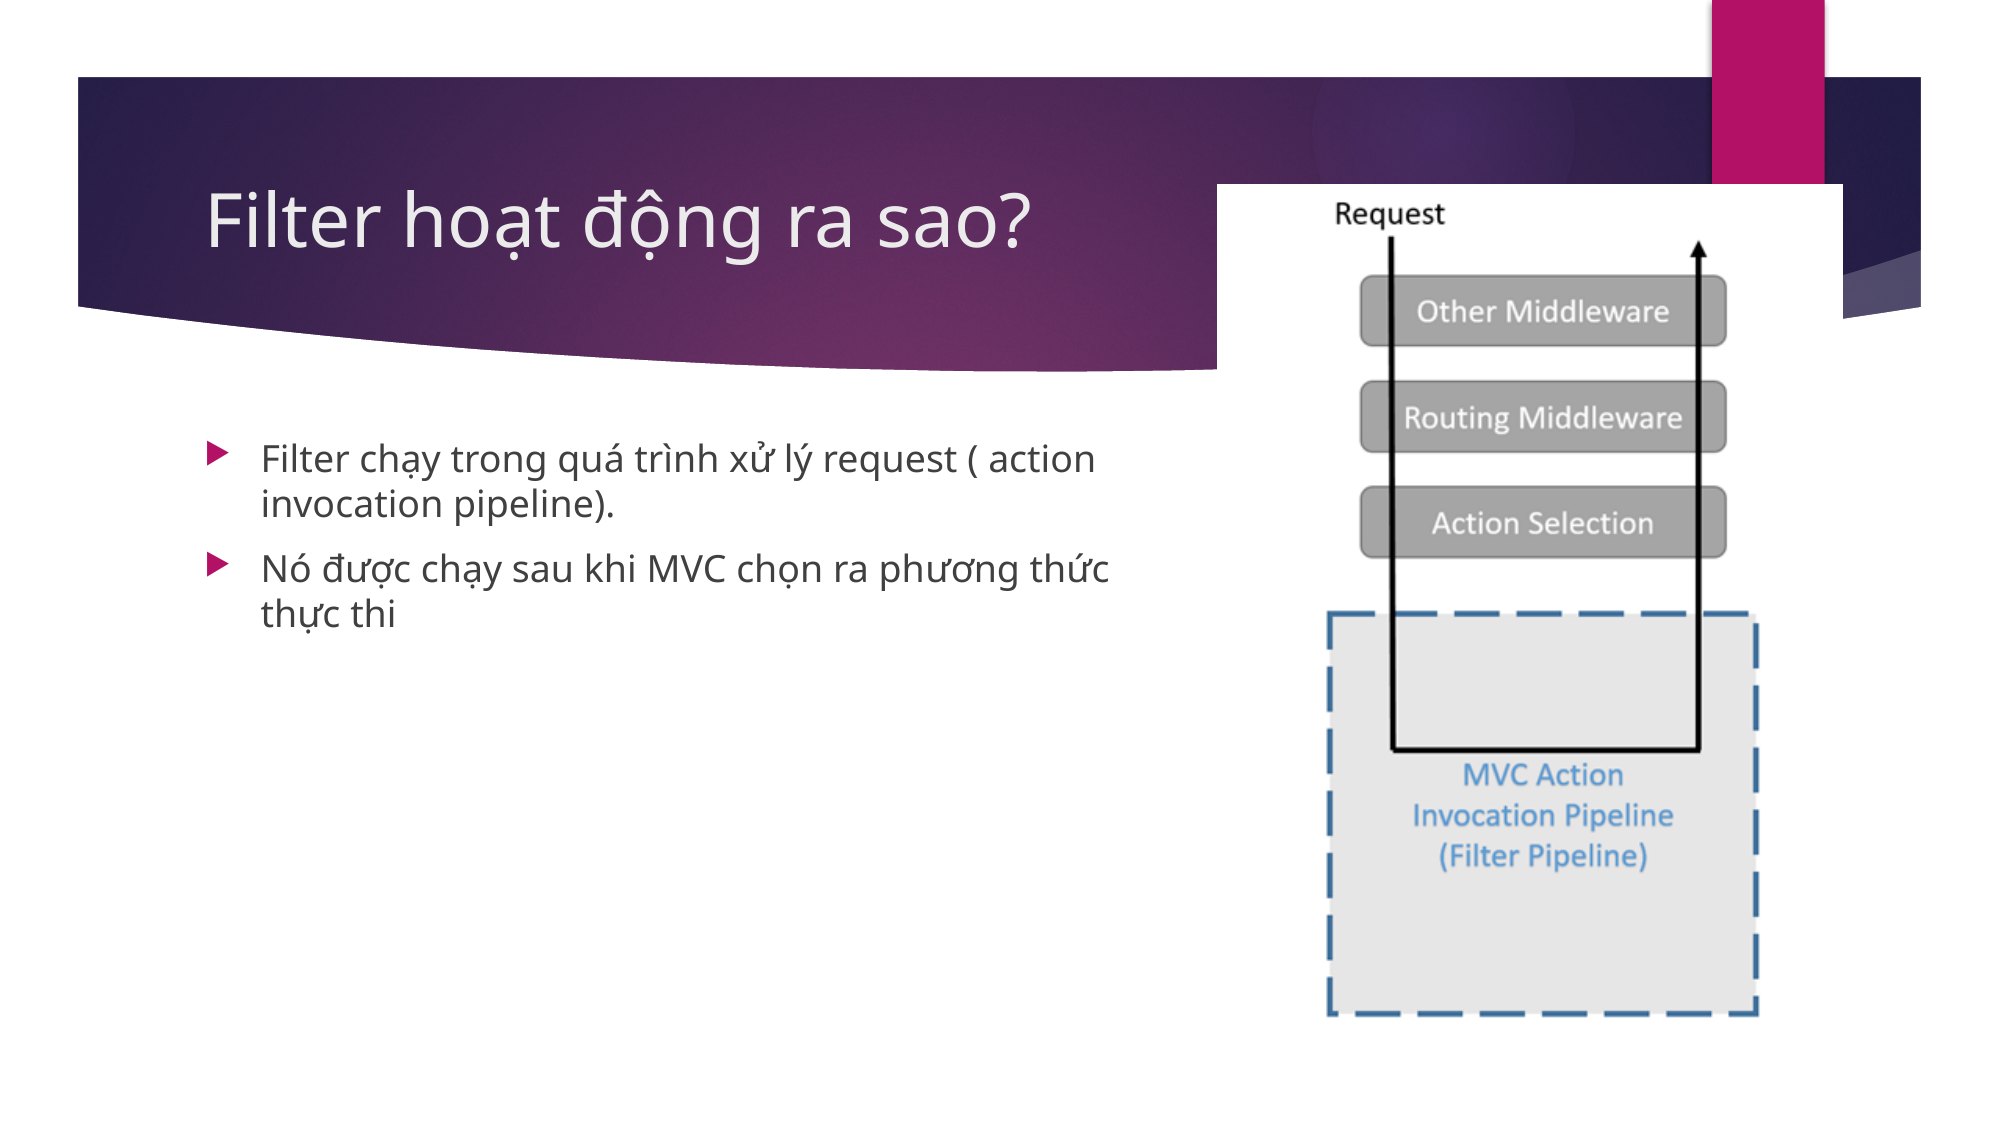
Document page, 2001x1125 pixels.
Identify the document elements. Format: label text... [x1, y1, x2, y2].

list Filter chạy trong quá trình xử lý request ( action invocation pipeline). Nó được chạy sau khi MVC chọn ra phương thức thực thi [189, 427, 1127, 988]
title Filter hoạt động ra sao? [189, 159, 1627, 276]
picture [1217, 183, 1844, 1080]
